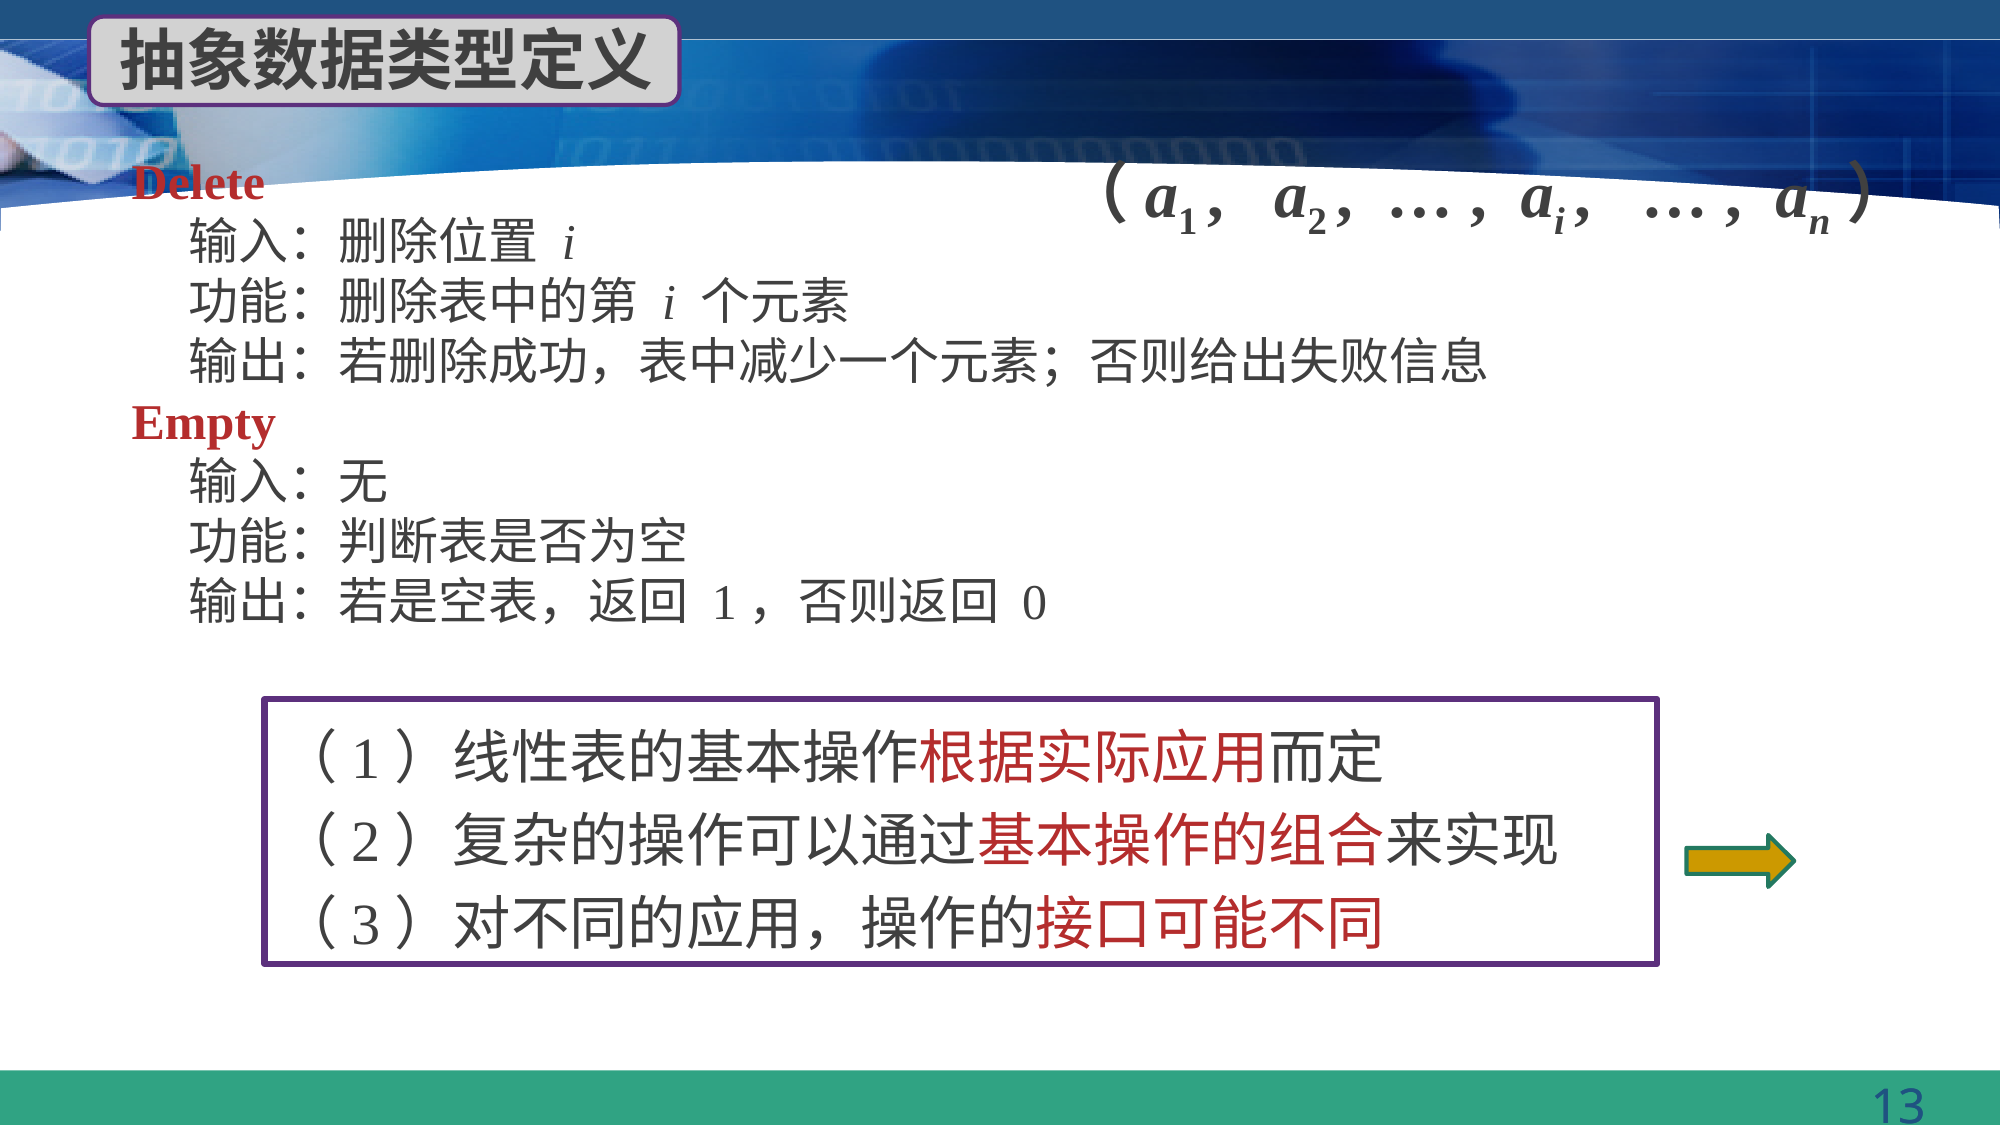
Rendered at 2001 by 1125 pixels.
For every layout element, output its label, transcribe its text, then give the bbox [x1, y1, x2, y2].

text_box [678, 21, 682, 101]
text_box [86, 14, 673, 108]
text_box （a1 , a2 , … , ai , … , an） [1047, 143, 2000, 250]
picture [0, 40, 2000, 208]
text_box Delete 输入：删除位置 i 功能：删除表中的第 i 个元素 输出：若删除成功，表中减少一个元素；否则给出失败信息 Empty 输入：无 功能：判断表是否为空 输出：若是空表，返回 1，否则返回 0 [116, 141, 1800, 637]
text_box （1）线性表的基本操作根据实际应用而定 （2）复杂的操作可以通过基本操作的组合来实现 （3）对不同的应用，操作的接口可能不同 [264, 699, 1658, 964]
text_box [1684, 833, 1797, 889]
text_box 抽象数据类型定义 [104, 10, 678, 105]
